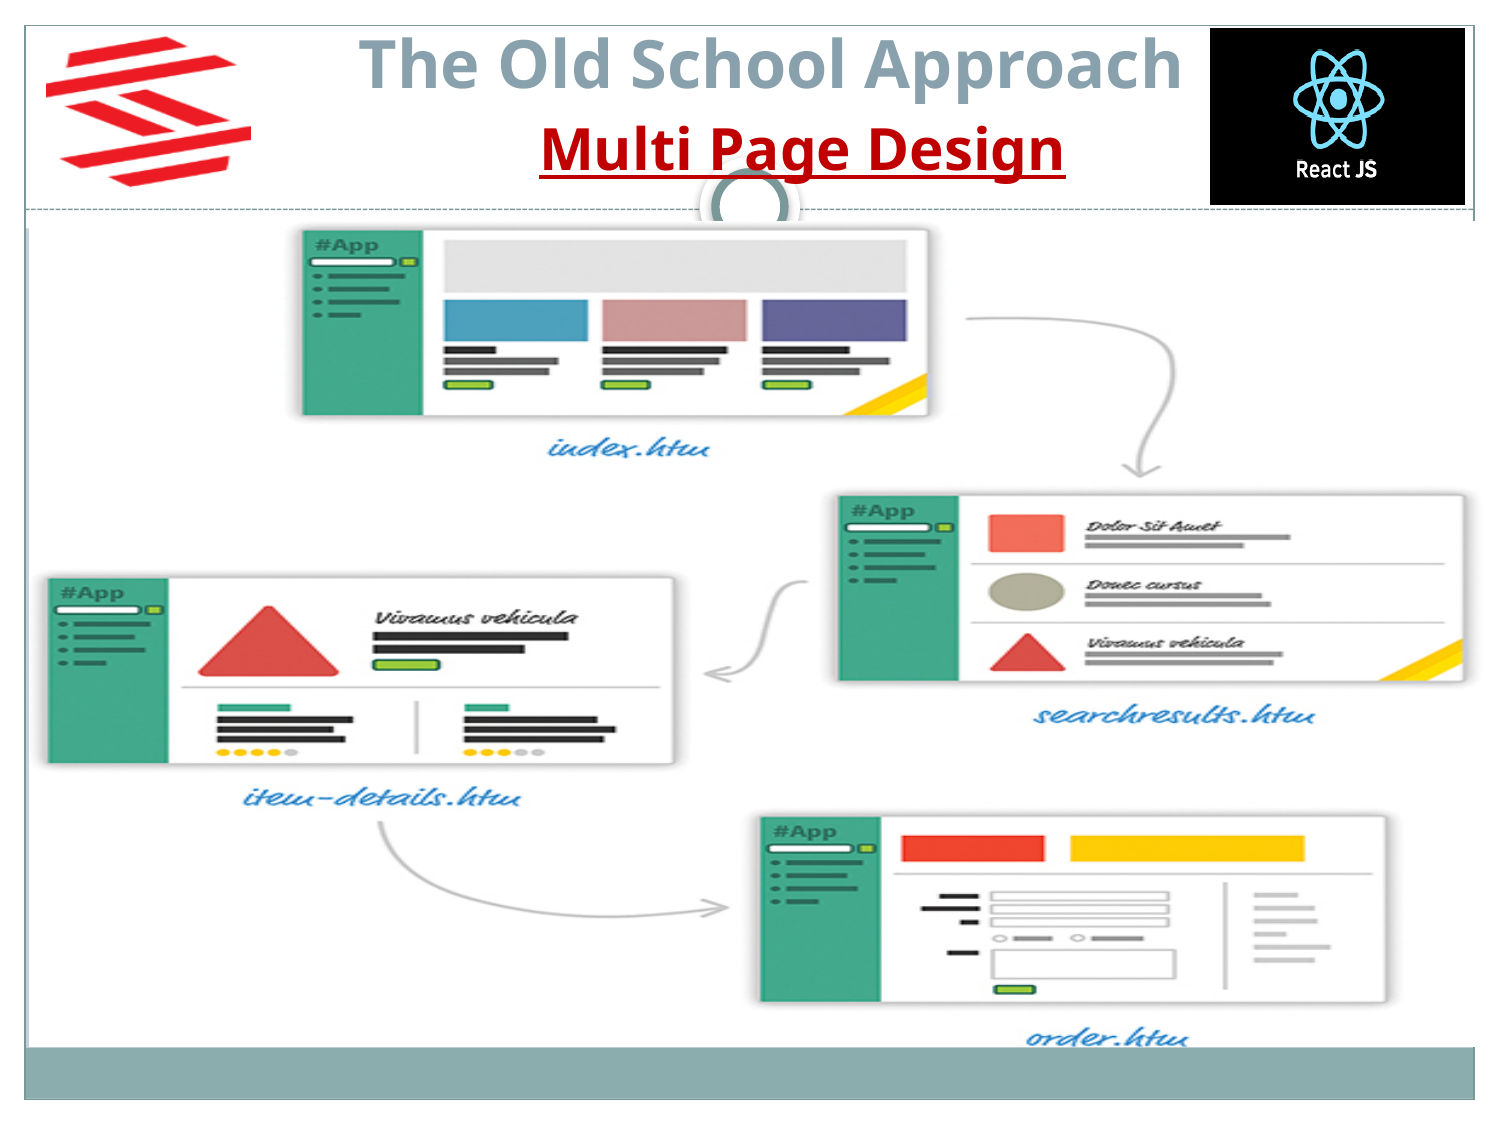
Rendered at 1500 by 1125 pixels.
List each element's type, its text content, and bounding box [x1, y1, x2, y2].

picture [1210, 28, 1466, 205]
text_box The Old School Approach Multi Page Design [265, 0, 1263, 192]
picture [29, 221, 1483, 1048]
title [46, 23, 265, 186]
picture [46, 34, 252, 195]
